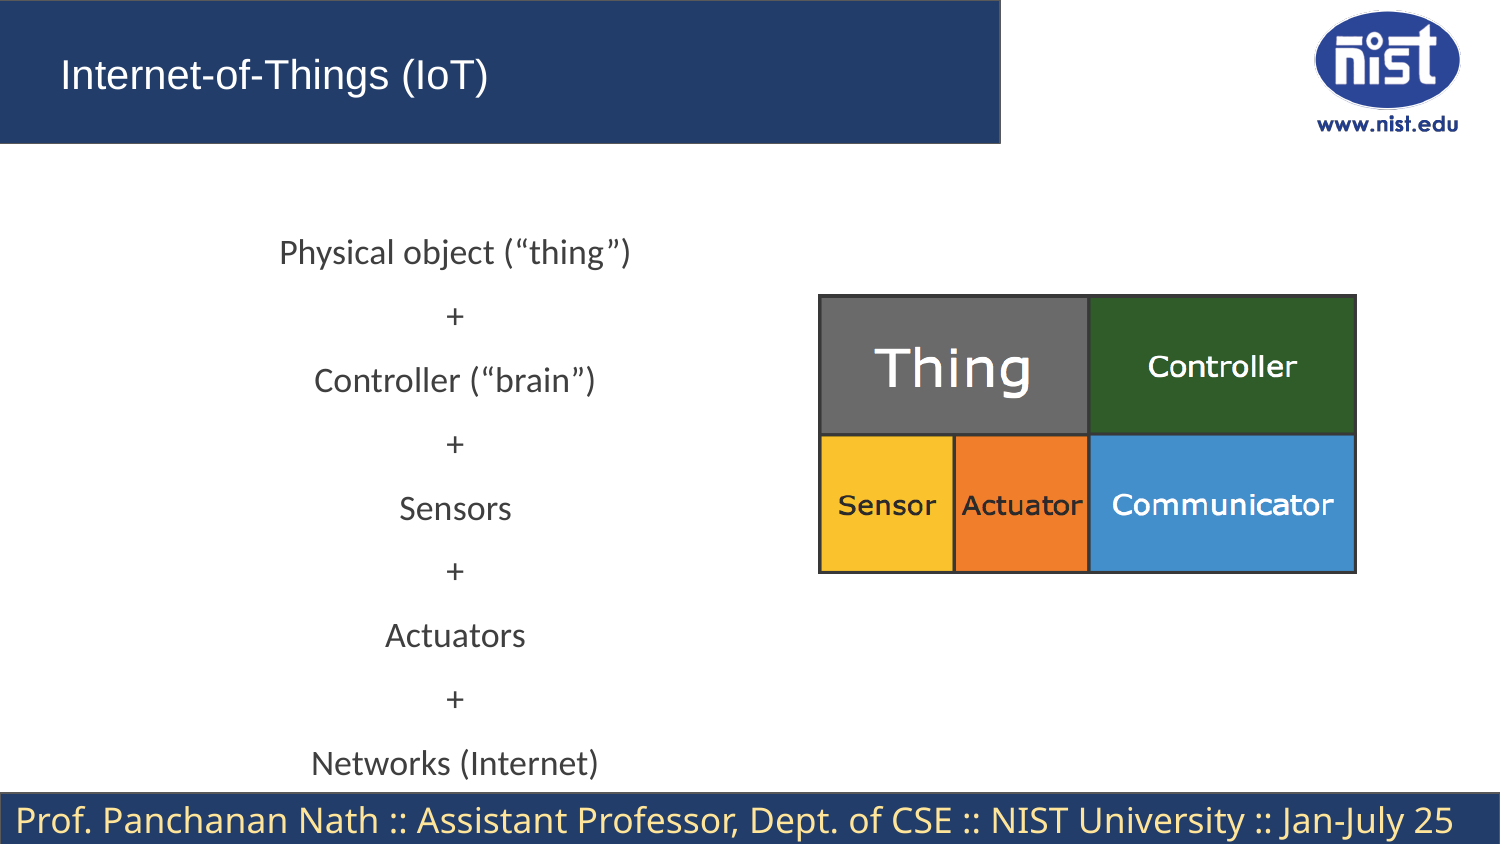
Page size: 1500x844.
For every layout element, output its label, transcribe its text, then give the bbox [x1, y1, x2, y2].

picture [1300, 3, 1474, 142]
text_box Physical object (“thing”) + Controller (“brain”) + Sensors + Actuators + Networks (Internet) [126, 158, 785, 792]
text_box Internet-of-Things (IoT) [44, 39, 712, 105]
text_box Prof. Panchanan Nath :: Assistant Professor, Dept. of CSE :: NIST University :: Jan-July 25 [0, 789, 1500, 844]
text_box [0, 0, 1000, 144]
picture [817, 294, 1357, 575]
